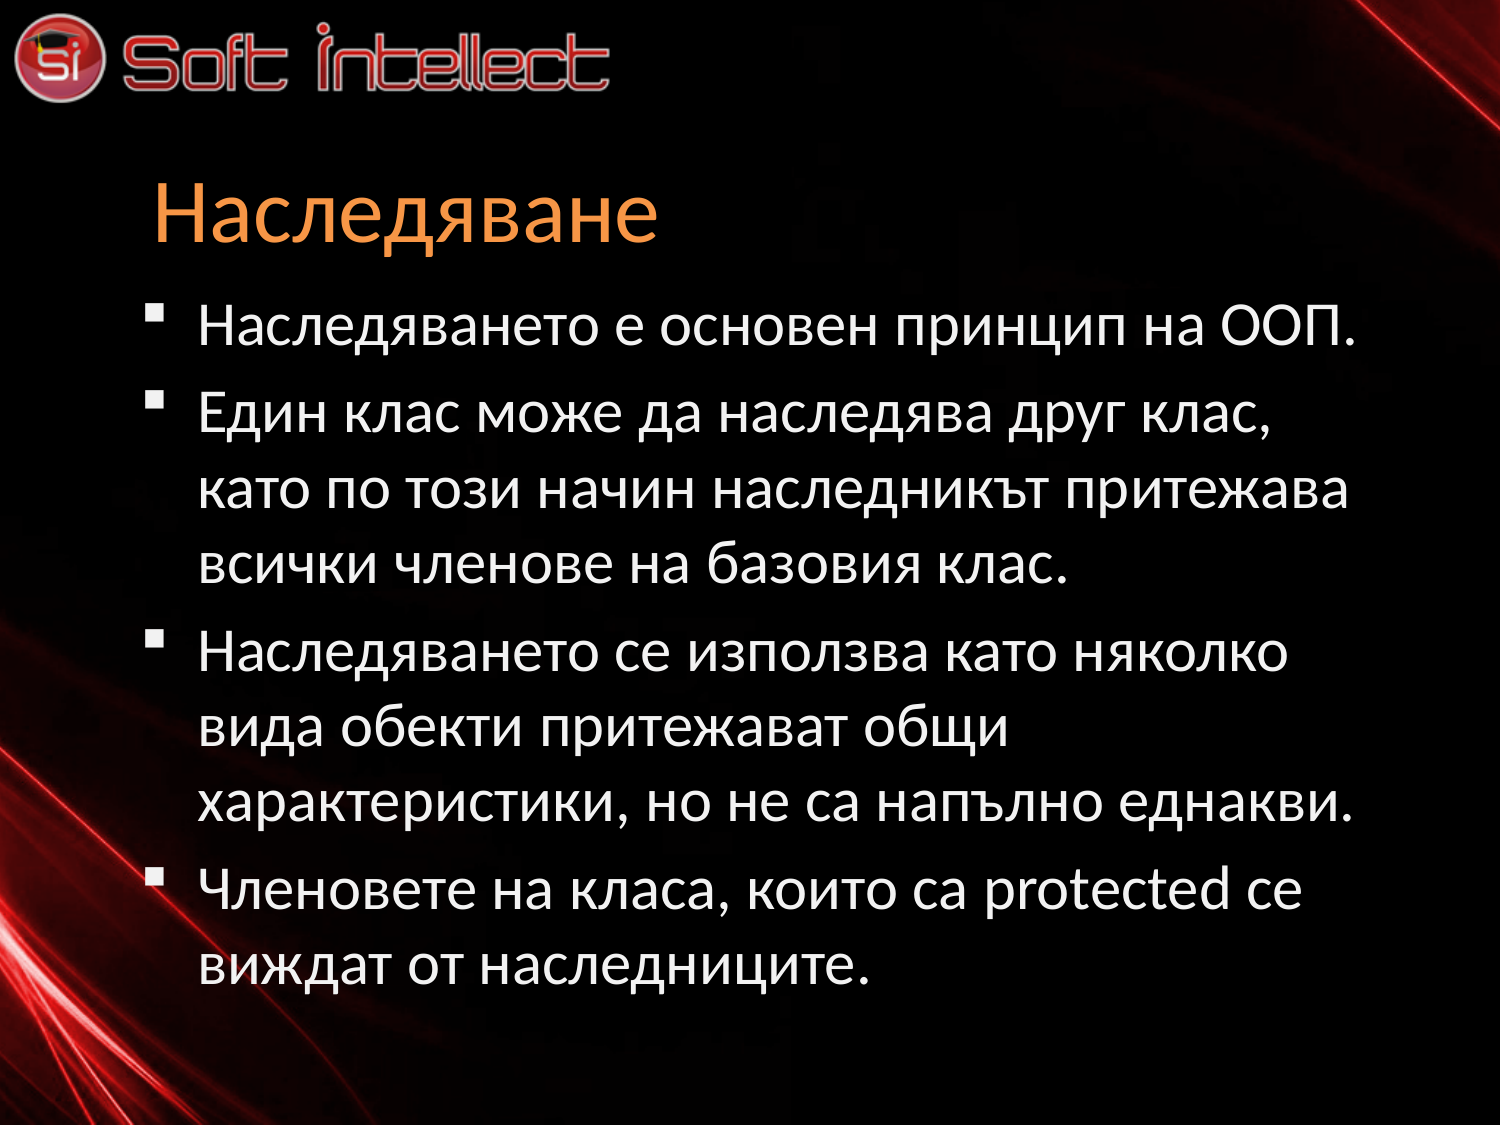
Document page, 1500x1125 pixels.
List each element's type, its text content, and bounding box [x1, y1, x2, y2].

title Наследяване [137, 112, 1488, 300]
picture [0, 0, 1500, 1125]
list Наследяването е основен принцип на ООП. Един клас може да наследява друг клас, като по този начин наследникът притежава всички членове на базовия клас. Наследяването се използва като няколко вида обекти притежават общи характеристики, но не са напълно еднакви. Членовете на класа, които са protected се виждат от наследниците. [125, 275, 1375, 1018]
